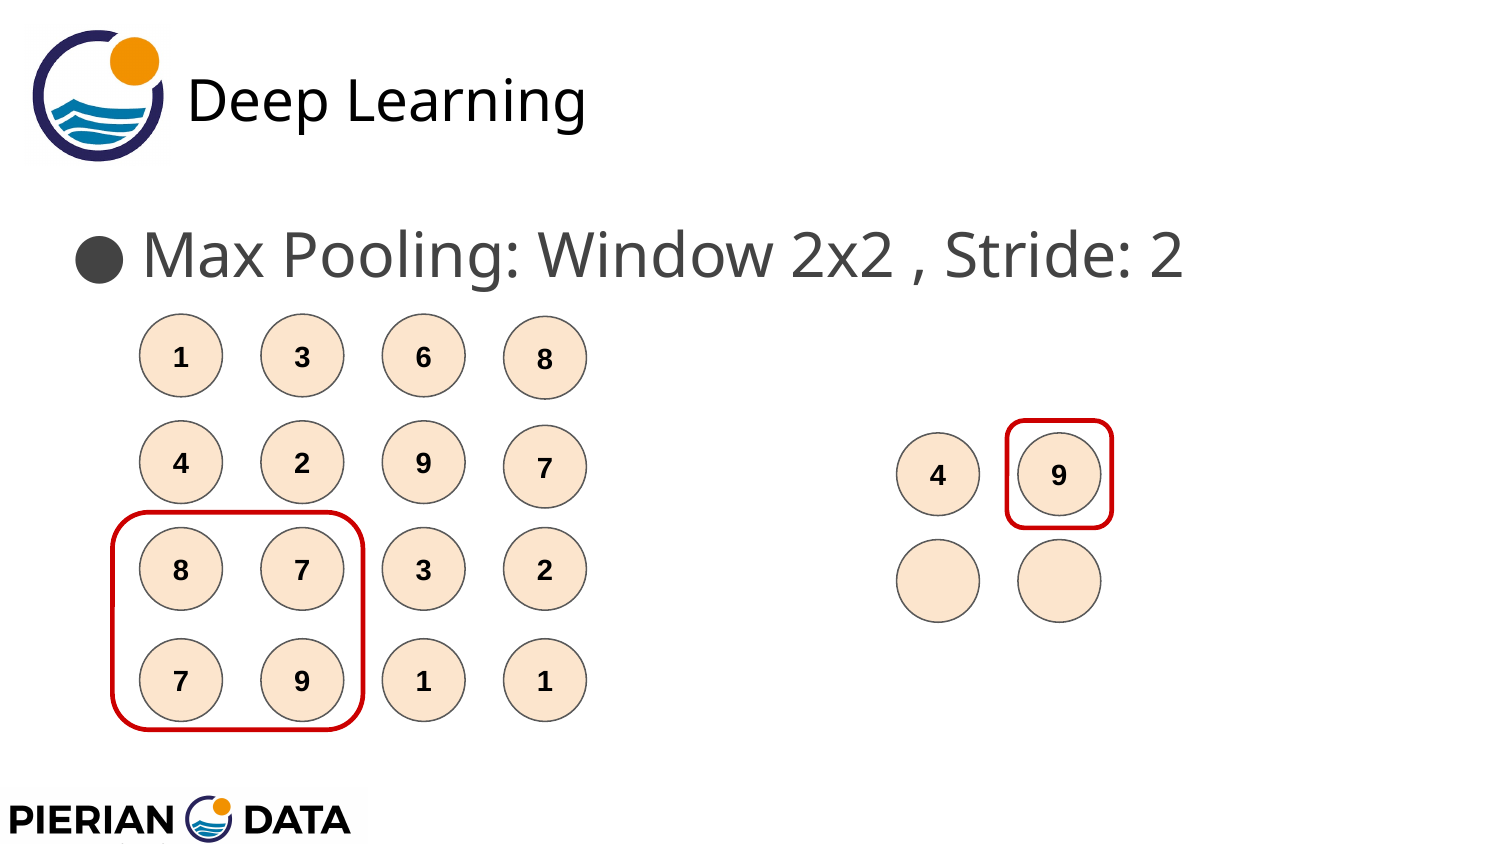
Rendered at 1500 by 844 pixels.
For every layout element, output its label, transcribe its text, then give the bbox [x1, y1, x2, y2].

text_box 2 [260, 420, 344, 504]
title Deep Learning [176, 48, 1449, 143]
text_box [112, 512, 363, 730]
text_box 4 [896, 432, 980, 516]
text_box [896, 539, 980, 623]
text_box 3 [382, 527, 466, 611]
text_box 1 [139, 314, 223, 397]
picture [24, 24, 172, 167]
text_box 9 [1006, 420, 1112, 528]
text_box 4 [139, 420, 223, 504]
picture [0, 787, 368, 844]
text_box 2 [503, 527, 587, 611]
text_box 1 [503, 638, 587, 722]
text_box 8 [503, 316, 587, 400]
text_box [1017, 539, 1101, 623]
text_box 7 [503, 425, 587, 508]
text_box 6 [382, 314, 466, 397]
text_box 1 [382, 638, 466, 722]
list Max Pooling: Window 2x2 , Stride: 2 [51, 189, 1500, 750]
text_box 3 [260, 314, 344, 397]
text_box 9 [382, 420, 466, 504]
